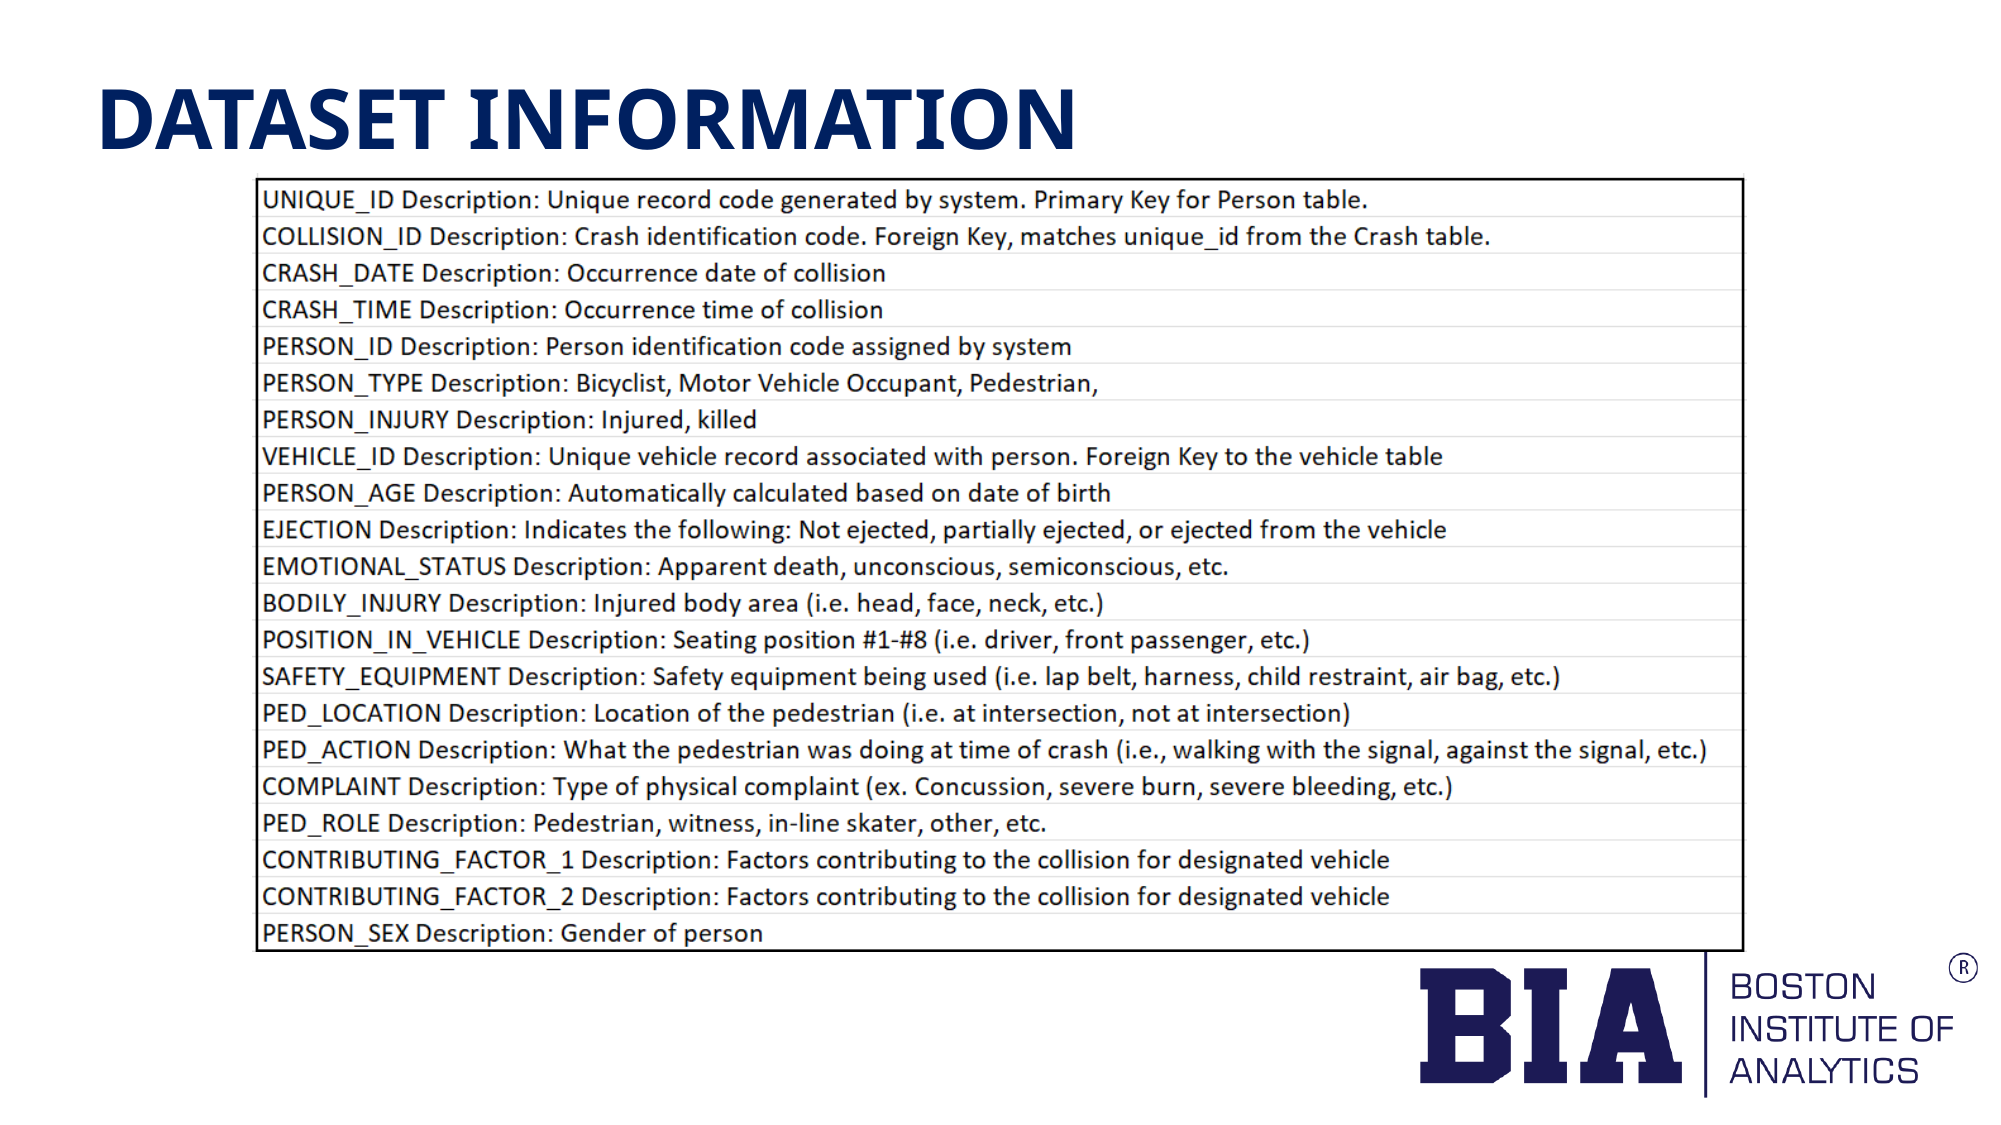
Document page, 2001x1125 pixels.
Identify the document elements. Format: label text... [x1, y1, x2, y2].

text_box DATASET INFORMATION [81, 58, 1120, 174]
picture [252, 173, 2000, 1100]
